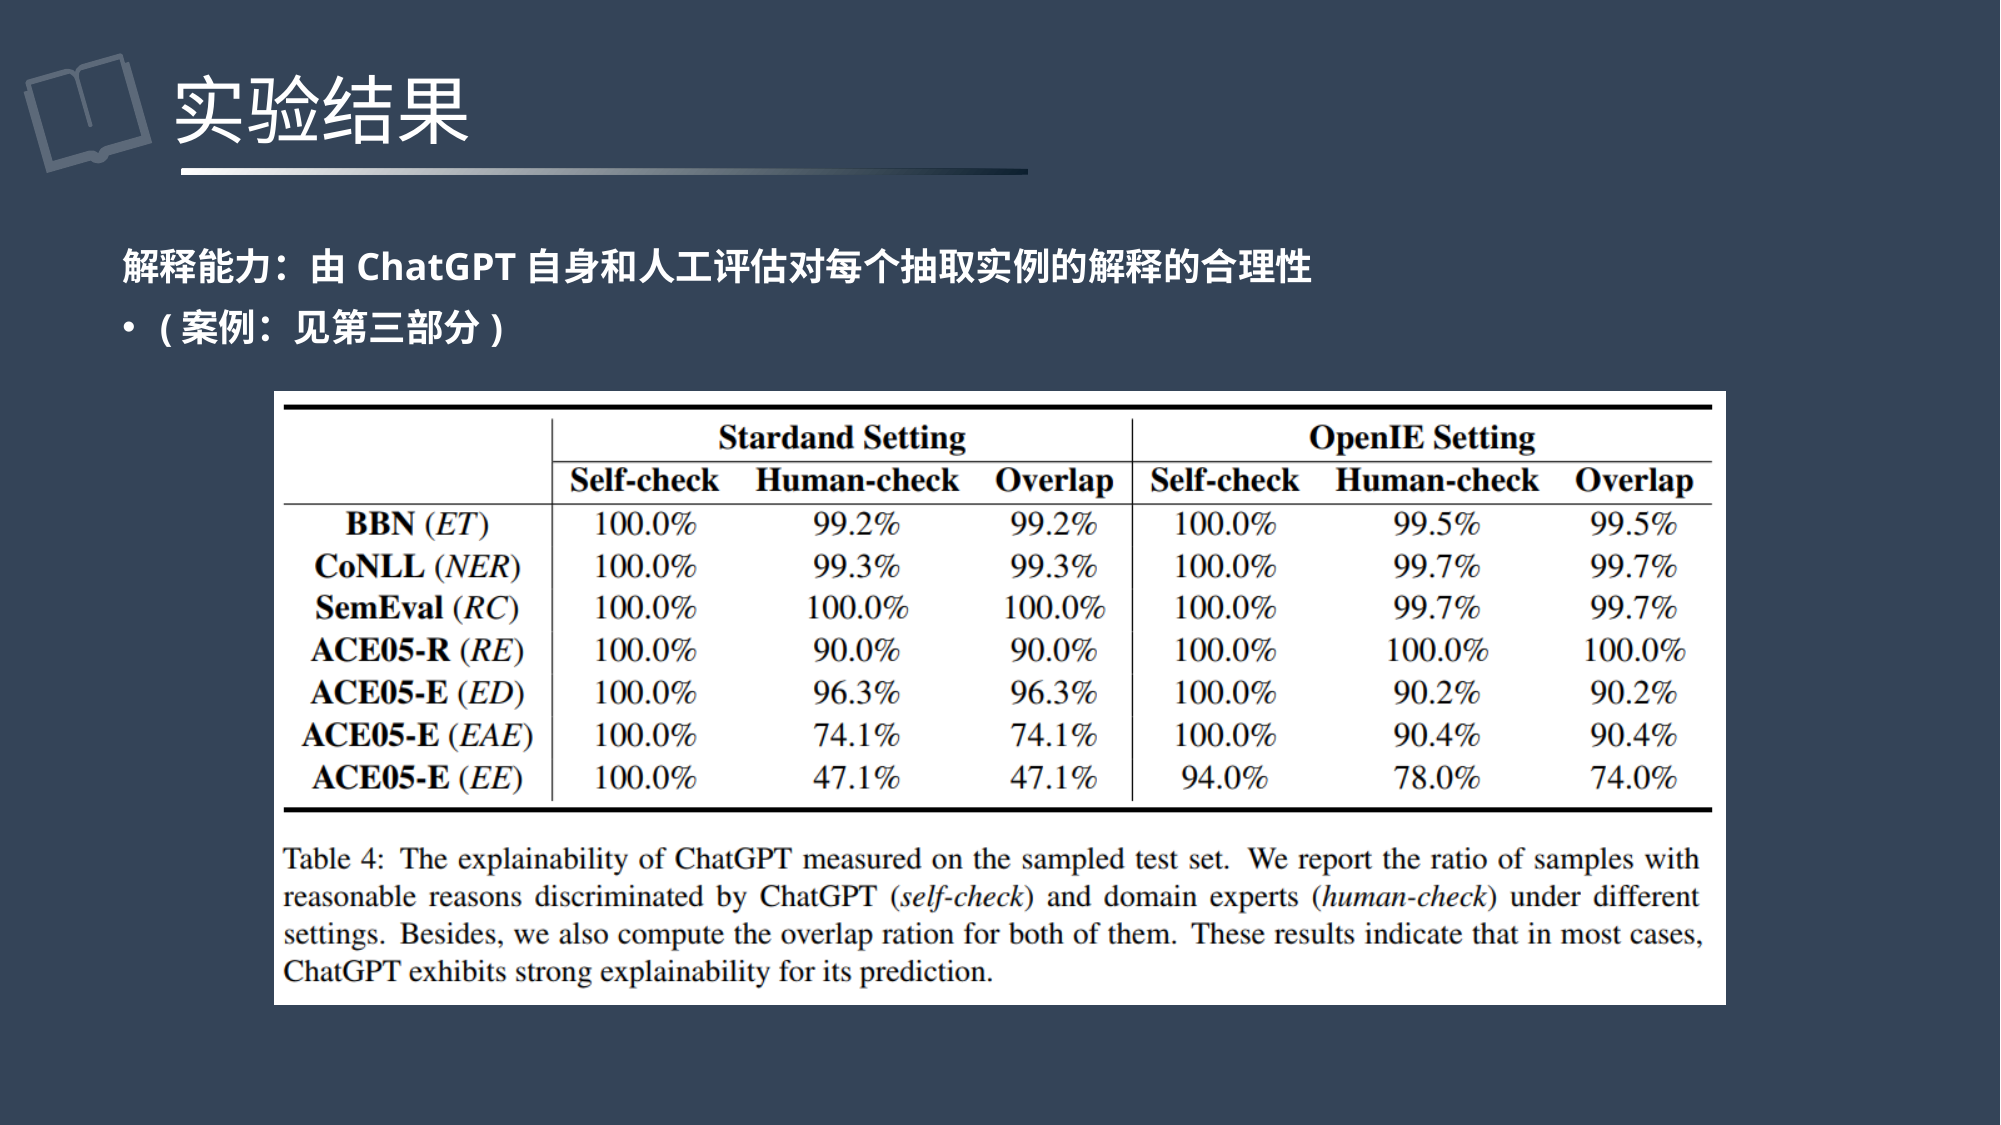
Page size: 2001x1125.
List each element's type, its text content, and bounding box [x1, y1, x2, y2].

picture [274, 391, 1726, 1005]
title 实验结果 [156, 66, 1137, 175]
list 解释能力：由ChatGPT自身和人工评估对每个抽取实例的解释的合理性 (案例：见第三部分) [107, 240, 1515, 818]
